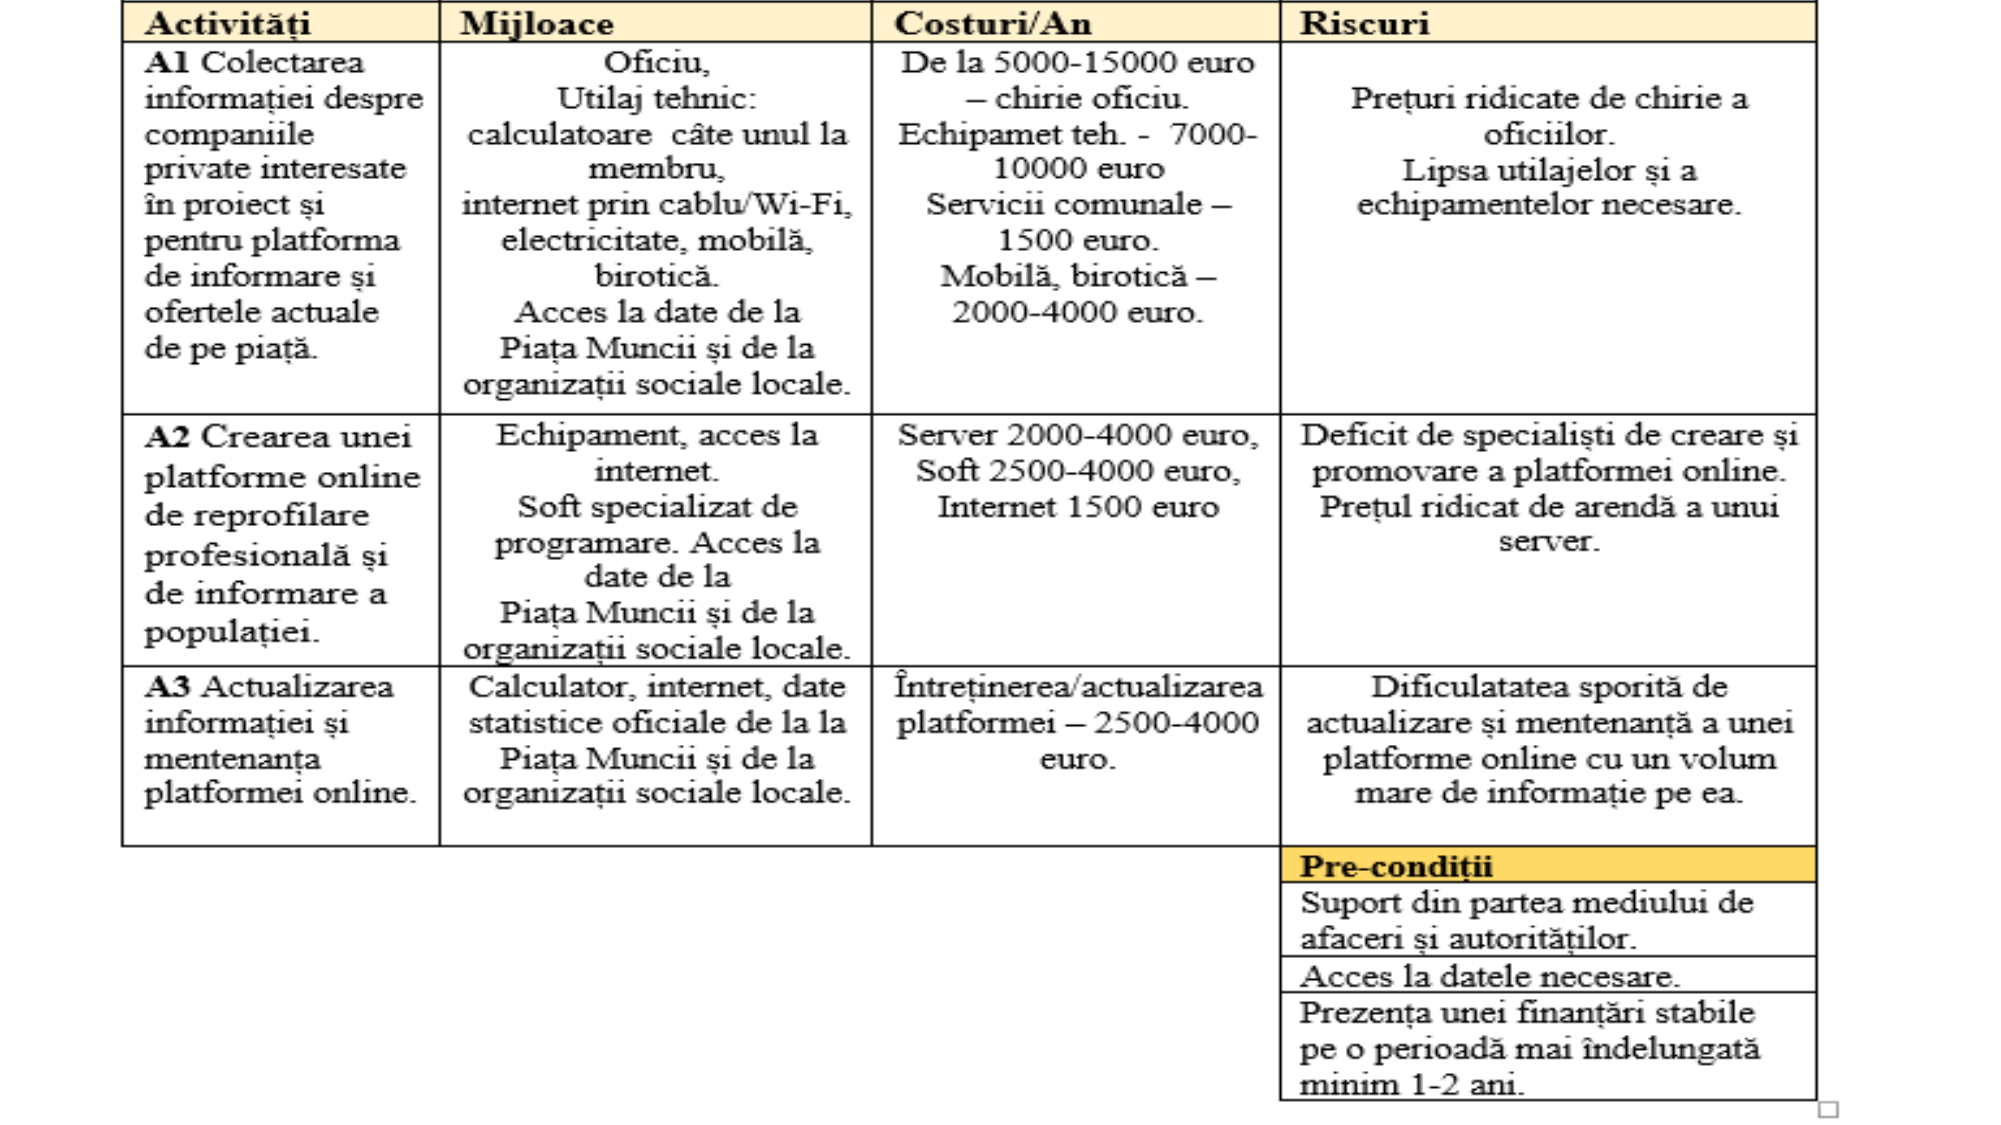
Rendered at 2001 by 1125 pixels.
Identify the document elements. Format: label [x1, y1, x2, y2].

picture [114, 0, 1863, 1125]
